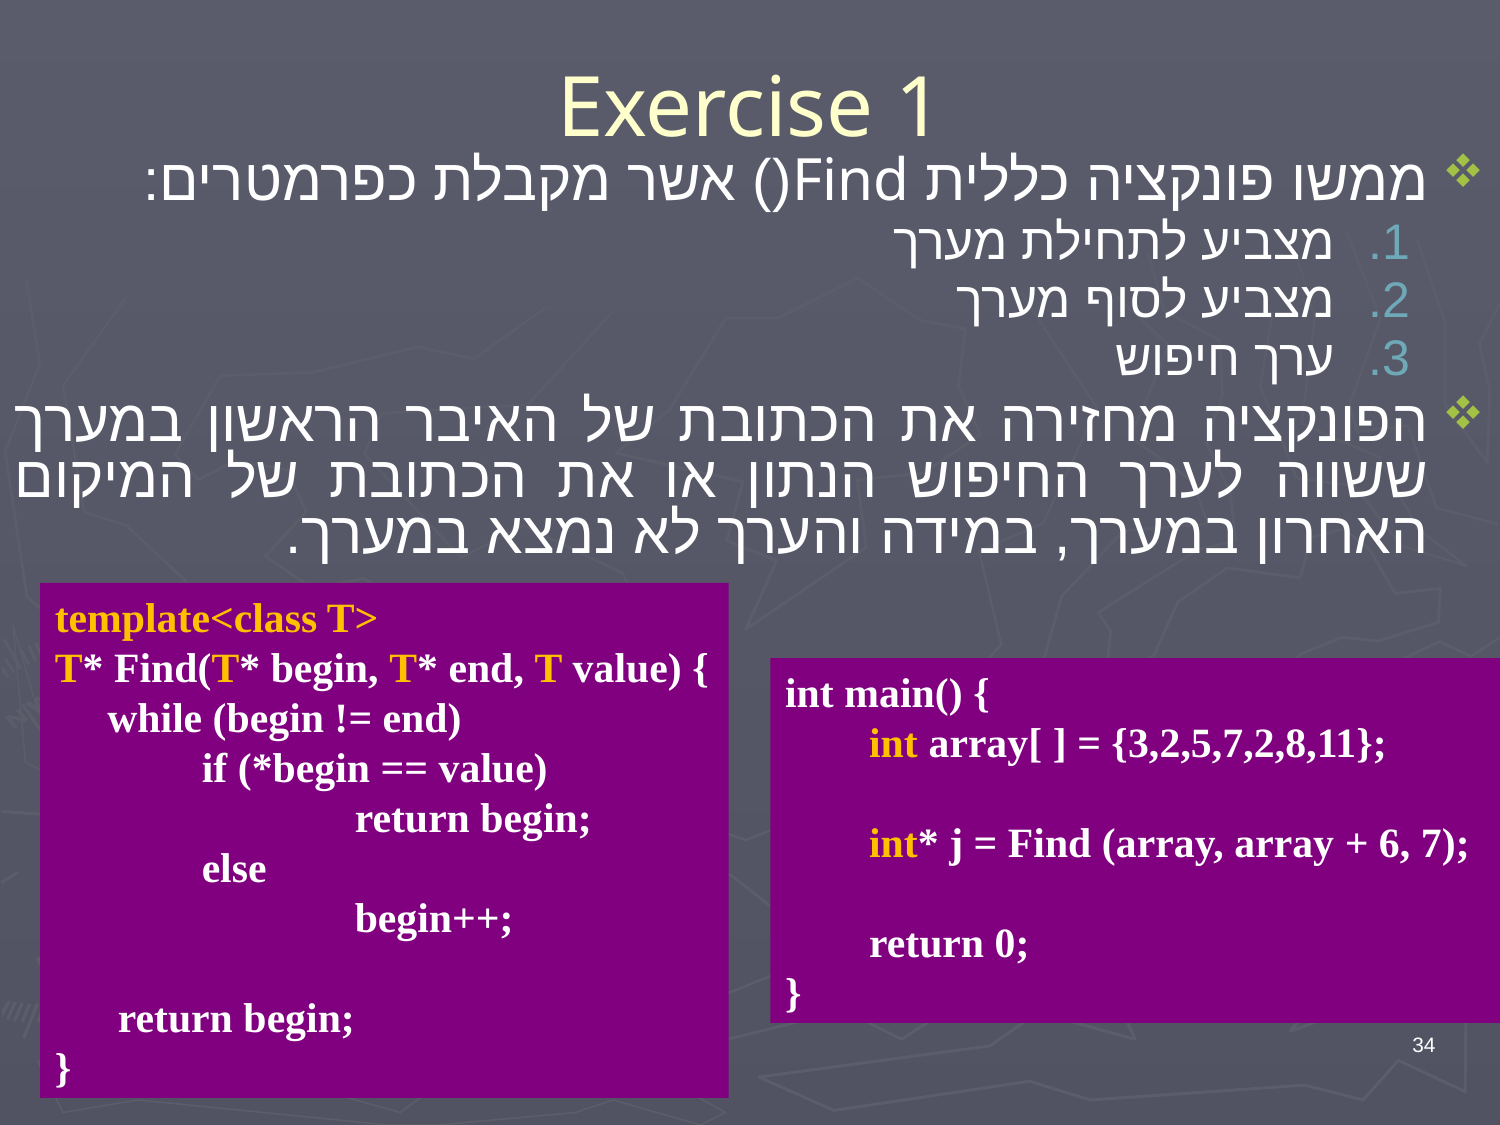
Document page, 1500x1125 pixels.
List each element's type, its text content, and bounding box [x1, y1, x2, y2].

text_box template<class T> T* Find(T* begin, T* end, T value) { while (begin != end) if (*begin == value) return begin; else begin++; return begin; } [40, 582, 729, 1098]
title Exercise 1 [49, 37, 1451, 148]
slide_number 34 [1074, 1024, 1451, 1103]
text_box int main() { int array[ ] = {3,2,5,7,2,8,11}; int* j = Find (array, array + 6, 7); return 0; } [770, 658, 1500, 1023]
text_box ממשו פונקציה כללית Find() אשר מקבלת כפרמטרים: מצביע לתחילת מערך מצביע לסוף מערך ערך חיפוש הפונקציה מחזירה את הכתובת של האיבר הראשון במערך ששווה לערך החיפוש הנתון או את הכתובת של המיקום האחרון במערך, במידה והערך לא נמצא במערך. [0, 148, 1500, 451]
